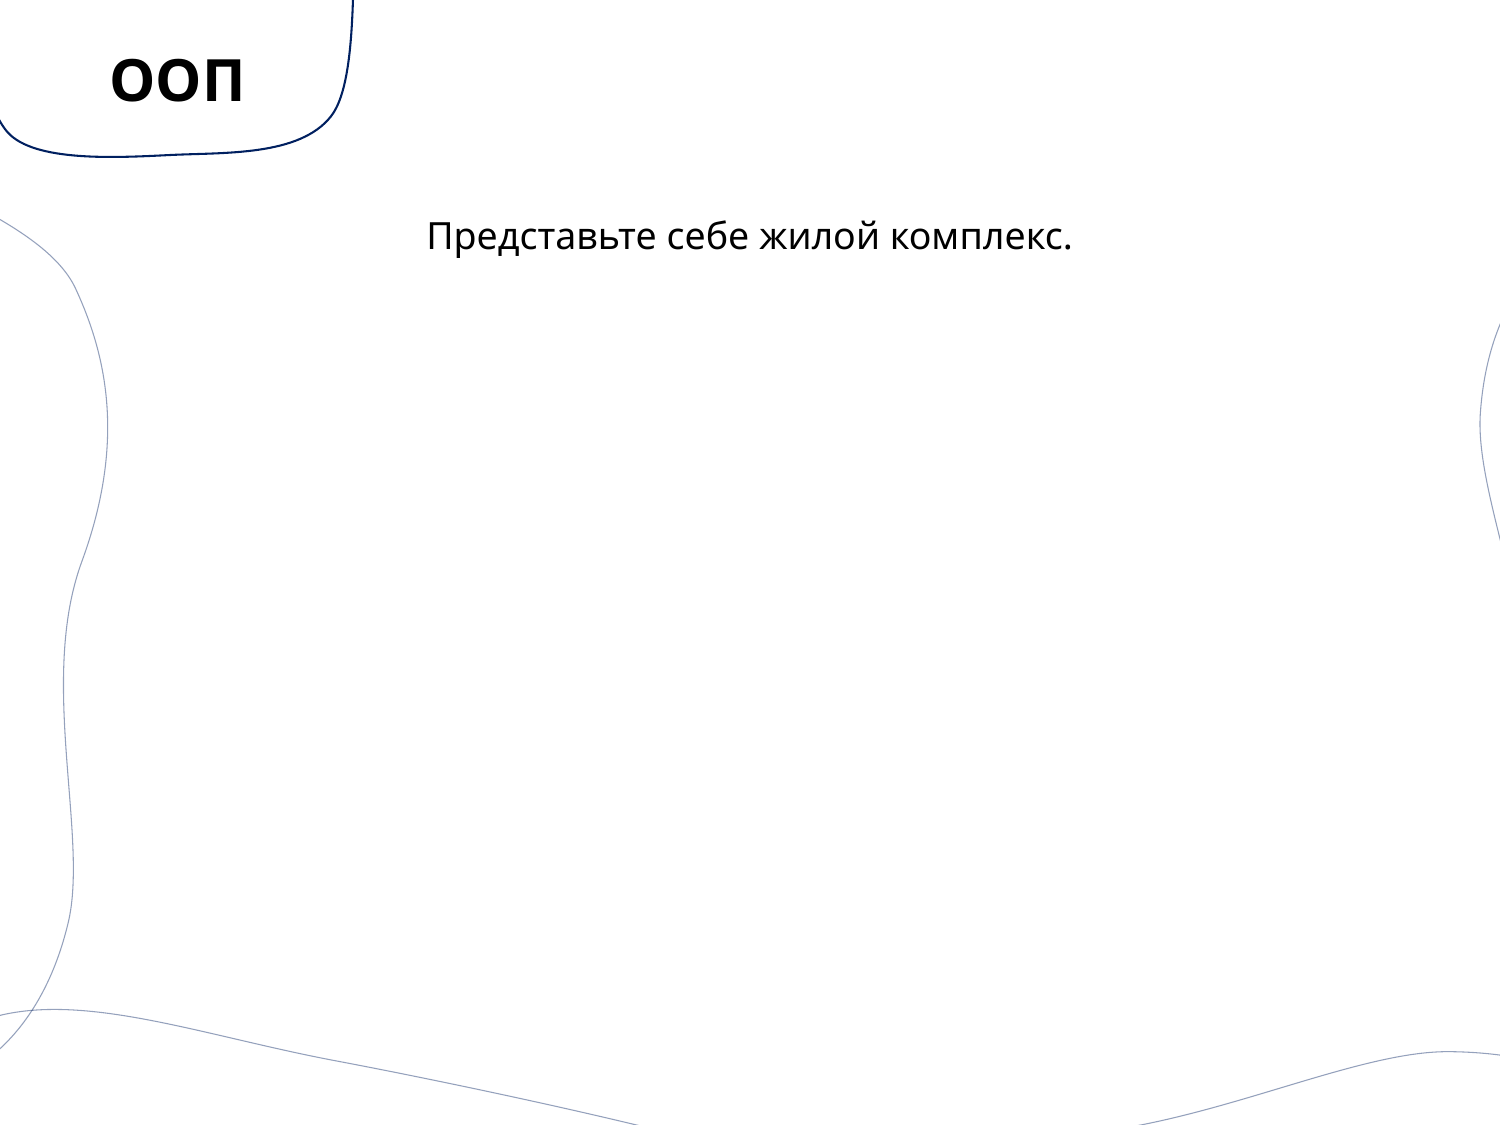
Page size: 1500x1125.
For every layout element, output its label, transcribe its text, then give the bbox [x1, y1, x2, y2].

text_box [1135, 1050, 1500, 1125]
text_box Представьте себе жилой комплекс. [150, 204, 1350, 264]
text_box [0, 1008, 641, 1125]
text_box [0, 218, 109, 1014]
text_box [1478, 321, 1500, 544]
text_box [0, 0, 355, 158]
title ООП [320, 35, 480, 130]
